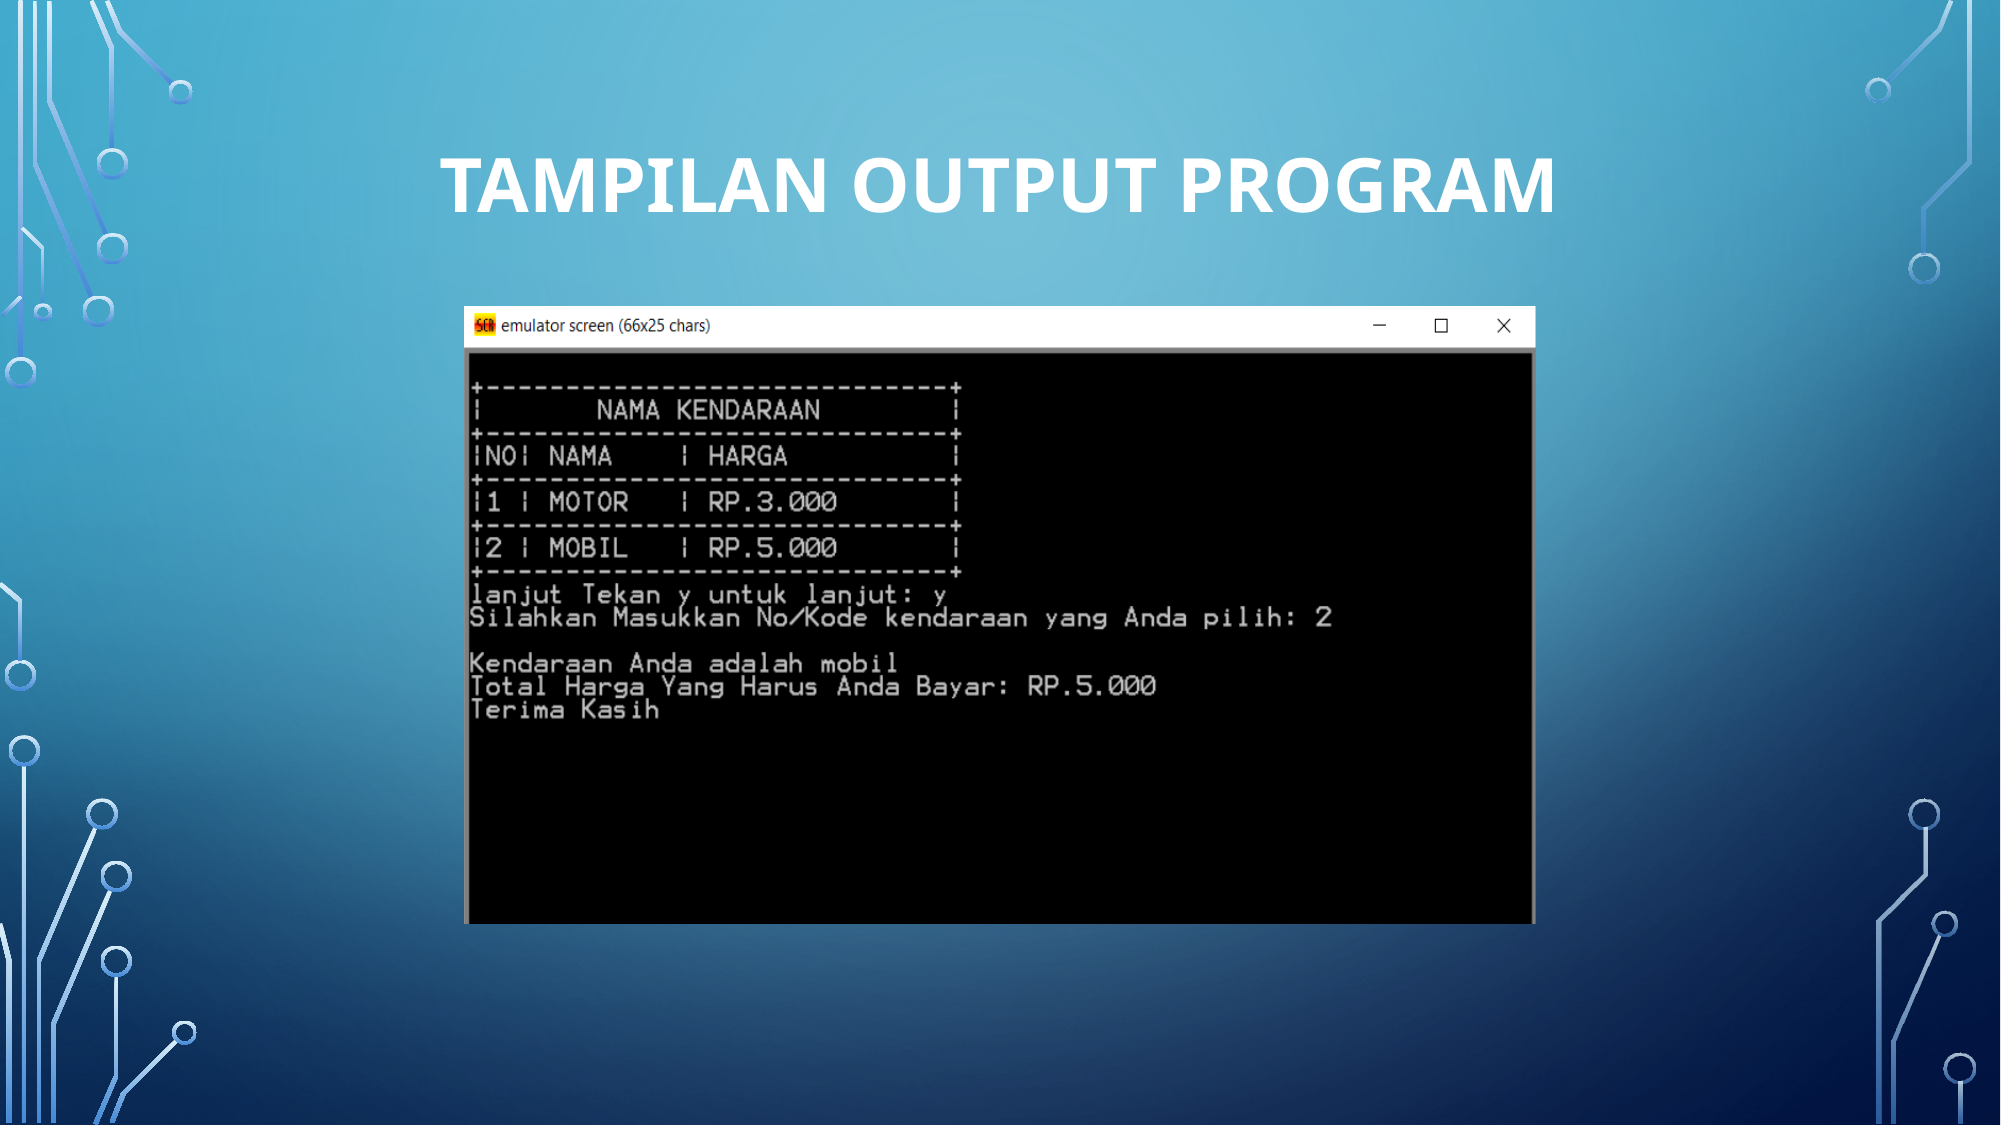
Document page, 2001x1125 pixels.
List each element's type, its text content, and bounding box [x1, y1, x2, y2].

title Tampilan output program [187, 101, 1813, 277]
picture [463, 306, 1536, 925]
